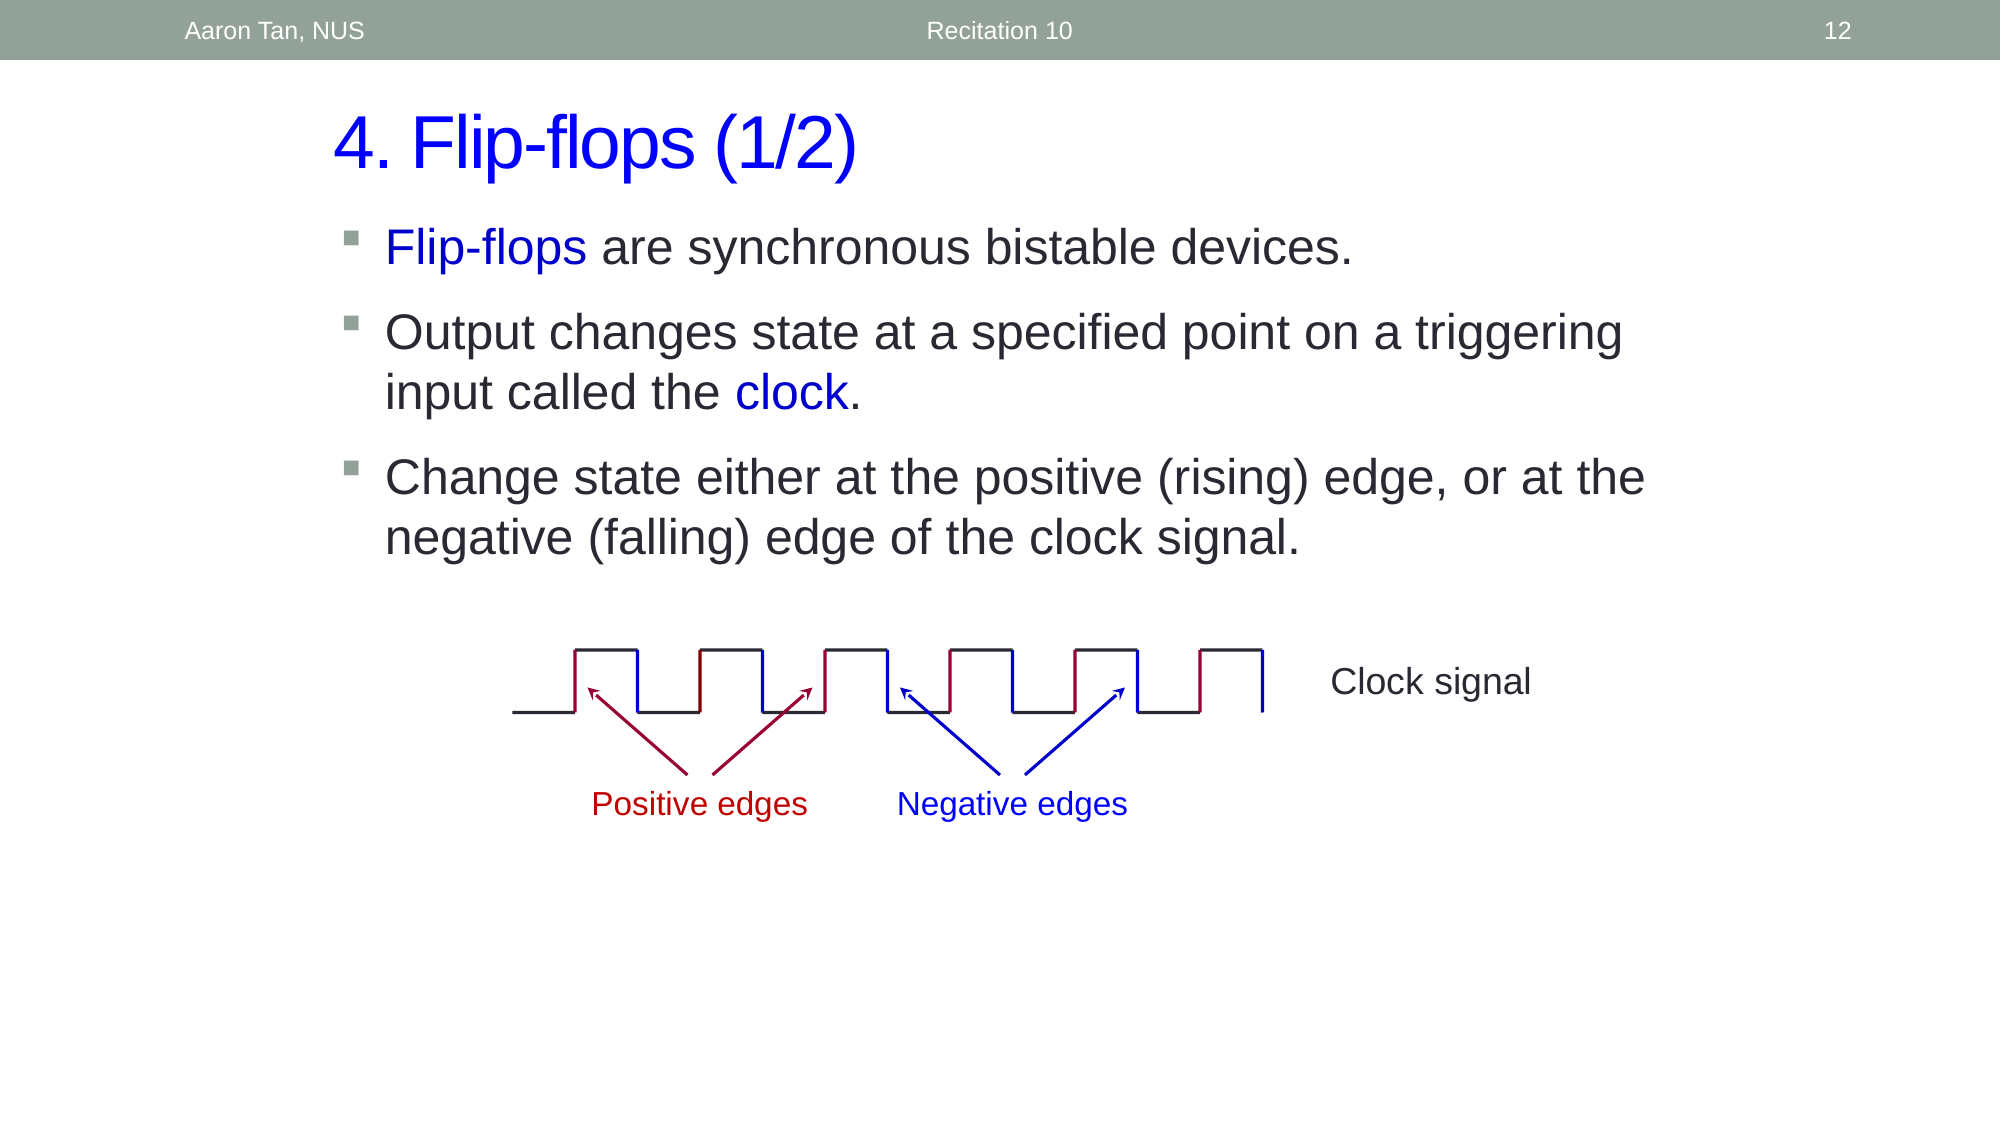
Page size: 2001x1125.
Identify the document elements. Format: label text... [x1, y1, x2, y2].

title 4. Flip-flops (1/2) [318, 86, 1700, 192]
slide_number 12 [1725, 3, 1867, 57]
text_box Flip-flops are synchronous bistable devices. Output changes state at a specified point on a triggering input called the clock. Change state either at the positive (rising) edge, or at the negative (falling) edge of the clock signal. [324, 206, 1675, 595]
footer Recitation 10 [645, 3, 1547, 57]
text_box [512, 649, 1563, 831]
slide_number Aaron Tan, NUS [169, 3, 645, 57]
